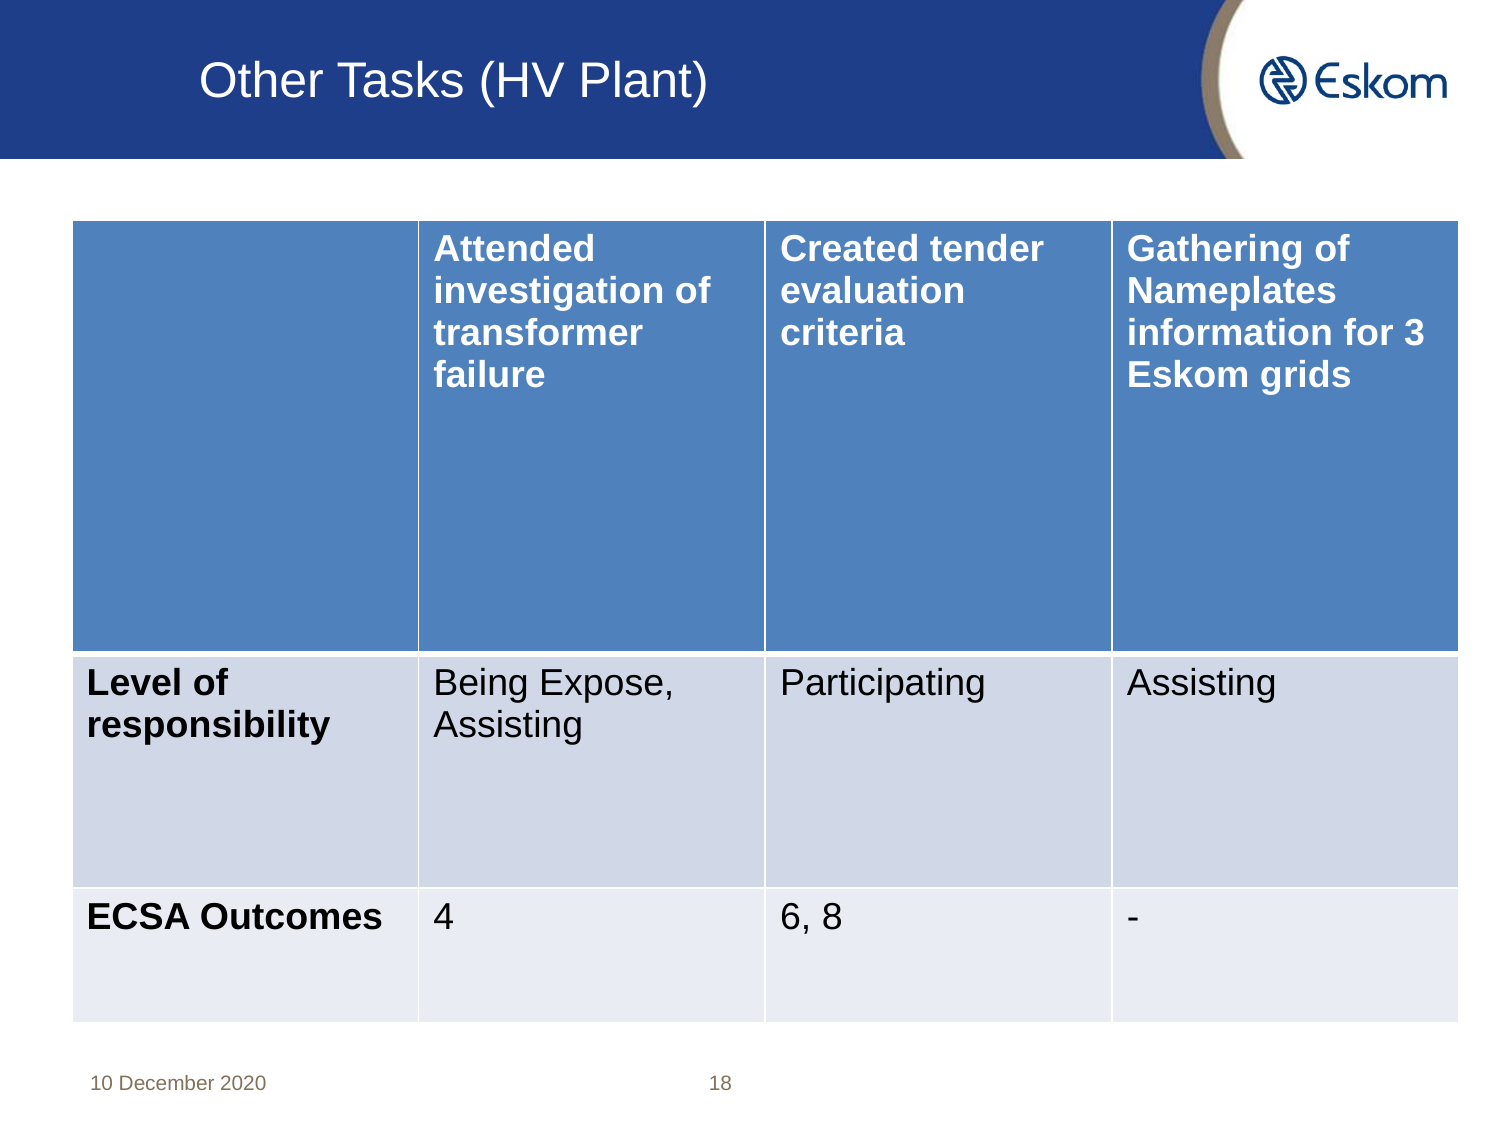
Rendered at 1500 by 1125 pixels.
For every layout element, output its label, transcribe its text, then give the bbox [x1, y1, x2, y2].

table_header Attended investigation of transformer failure [419, 221, 764, 651]
table_header [73, 221, 418, 651]
picture [1257, 55, 1450, 105]
title Other Tasks (HV Plant) [71, 27, 1142, 137]
table_cell Level of responsibility [73, 657, 418, 887]
table_cell Being Expose, Assisting [419, 657, 764, 887]
table_cell 4 [419, 889, 764, 1022]
table_cell Participating [766, 657, 1111, 887]
table_header Gathering of Nameplates information for 3 Eskom grids [1113, 221, 1458, 651]
table_cell - [1113, 889, 1458, 1022]
picture [0, 0, 1246, 159]
table_cell 6, 8 [766, 889, 1111, 1022]
slide_number 18 [643, 1058, 798, 1103]
table_cell Assisting [1113, 657, 1458, 887]
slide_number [75, 1058, 361, 1103]
table_header Created tender evaluation criteria [766, 221, 1111, 651]
table_cell ECSA Outcomes [73, 889, 418, 1022]
